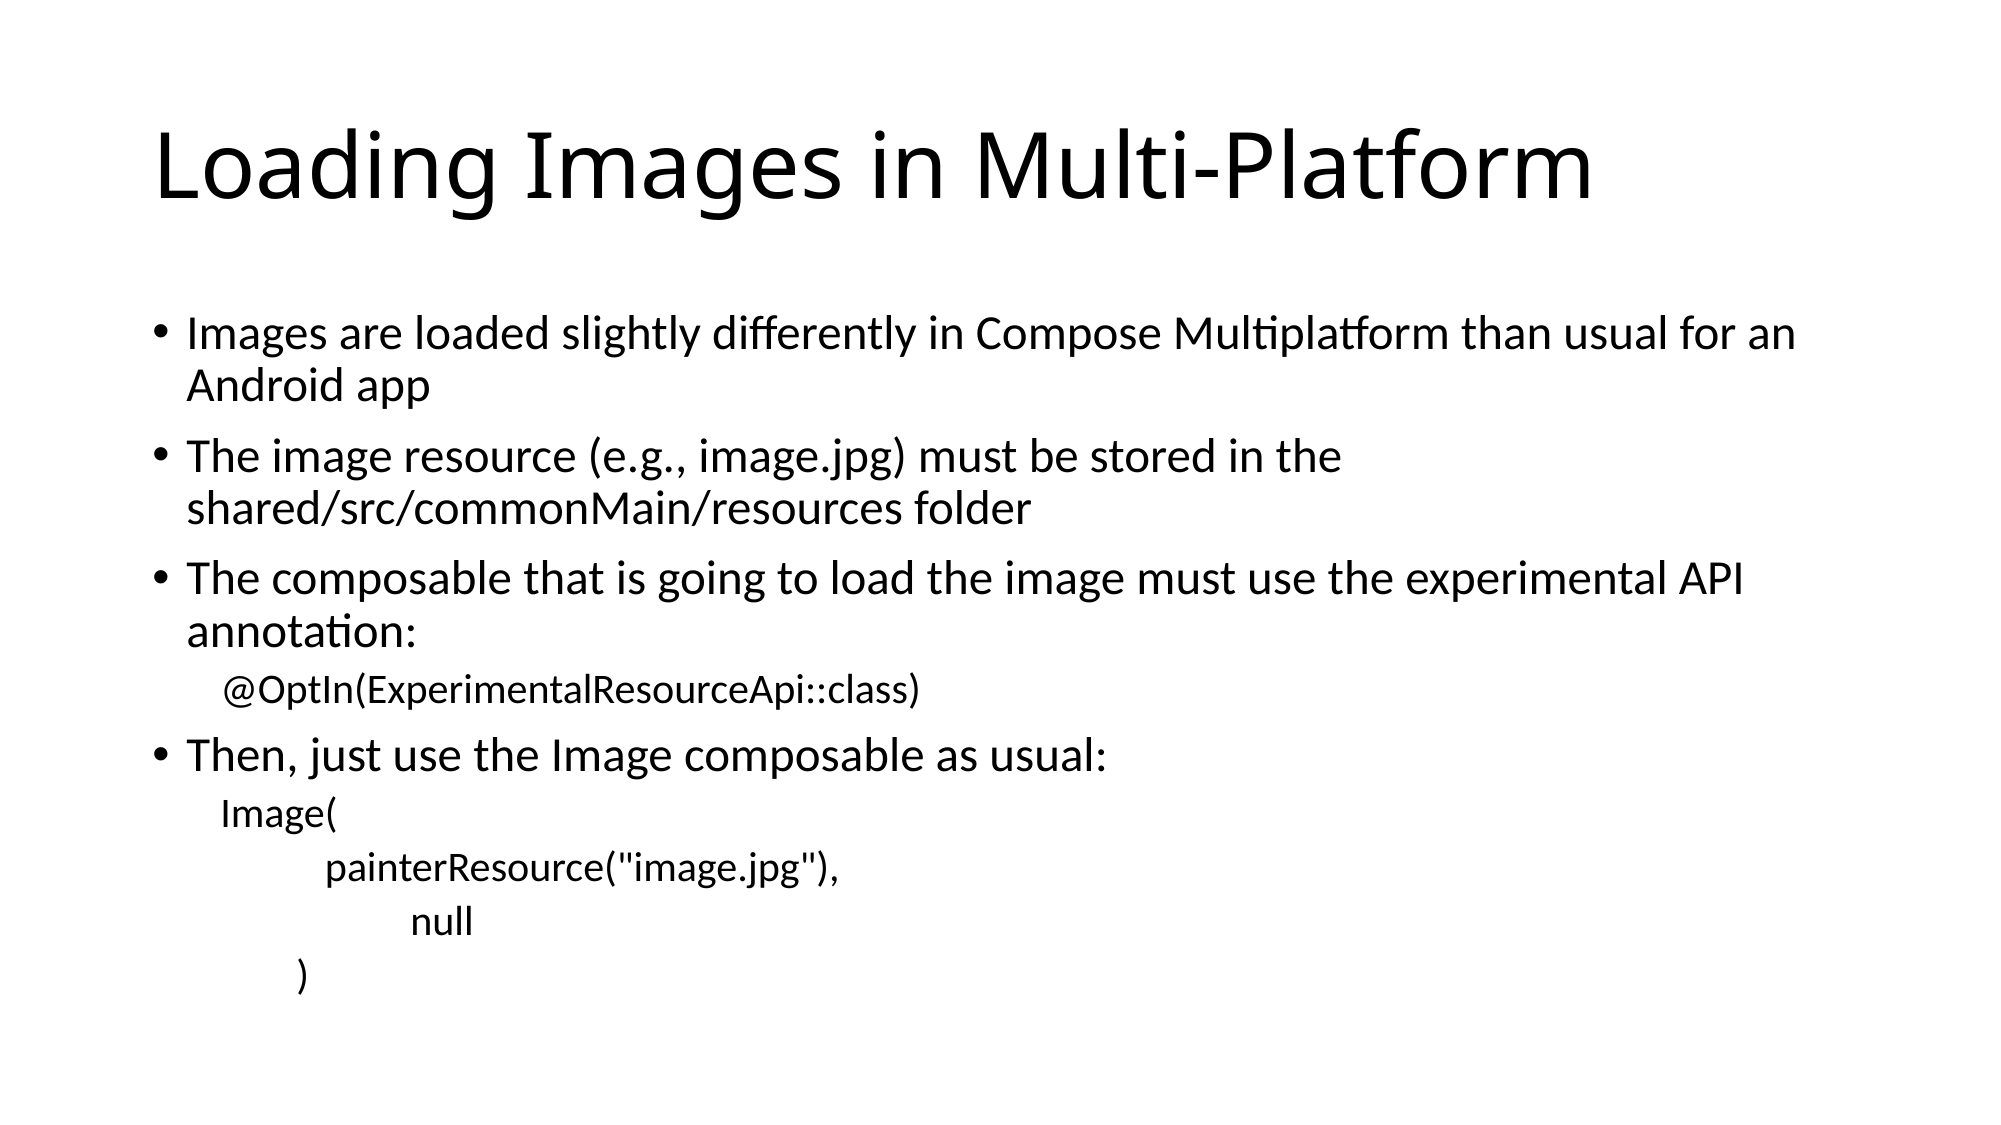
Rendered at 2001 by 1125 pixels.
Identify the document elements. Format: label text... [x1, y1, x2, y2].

title Loading Images in Multi-Platform [137, 59, 1863, 278]
list Images are loaded slightly differently in Compose Multiplatform than usual for an Android app The image resource (e.g., image.jpg) must be stored in the shared/src/commonMain/resources folder The composable that is going to load the image must use the experimental API annotation: @OptIn(ExperimentalResourceApi::class) Then, just use the Image composable as usual: Image( painterResource("image.jpg"), null ) [137, 299, 1863, 1014]
